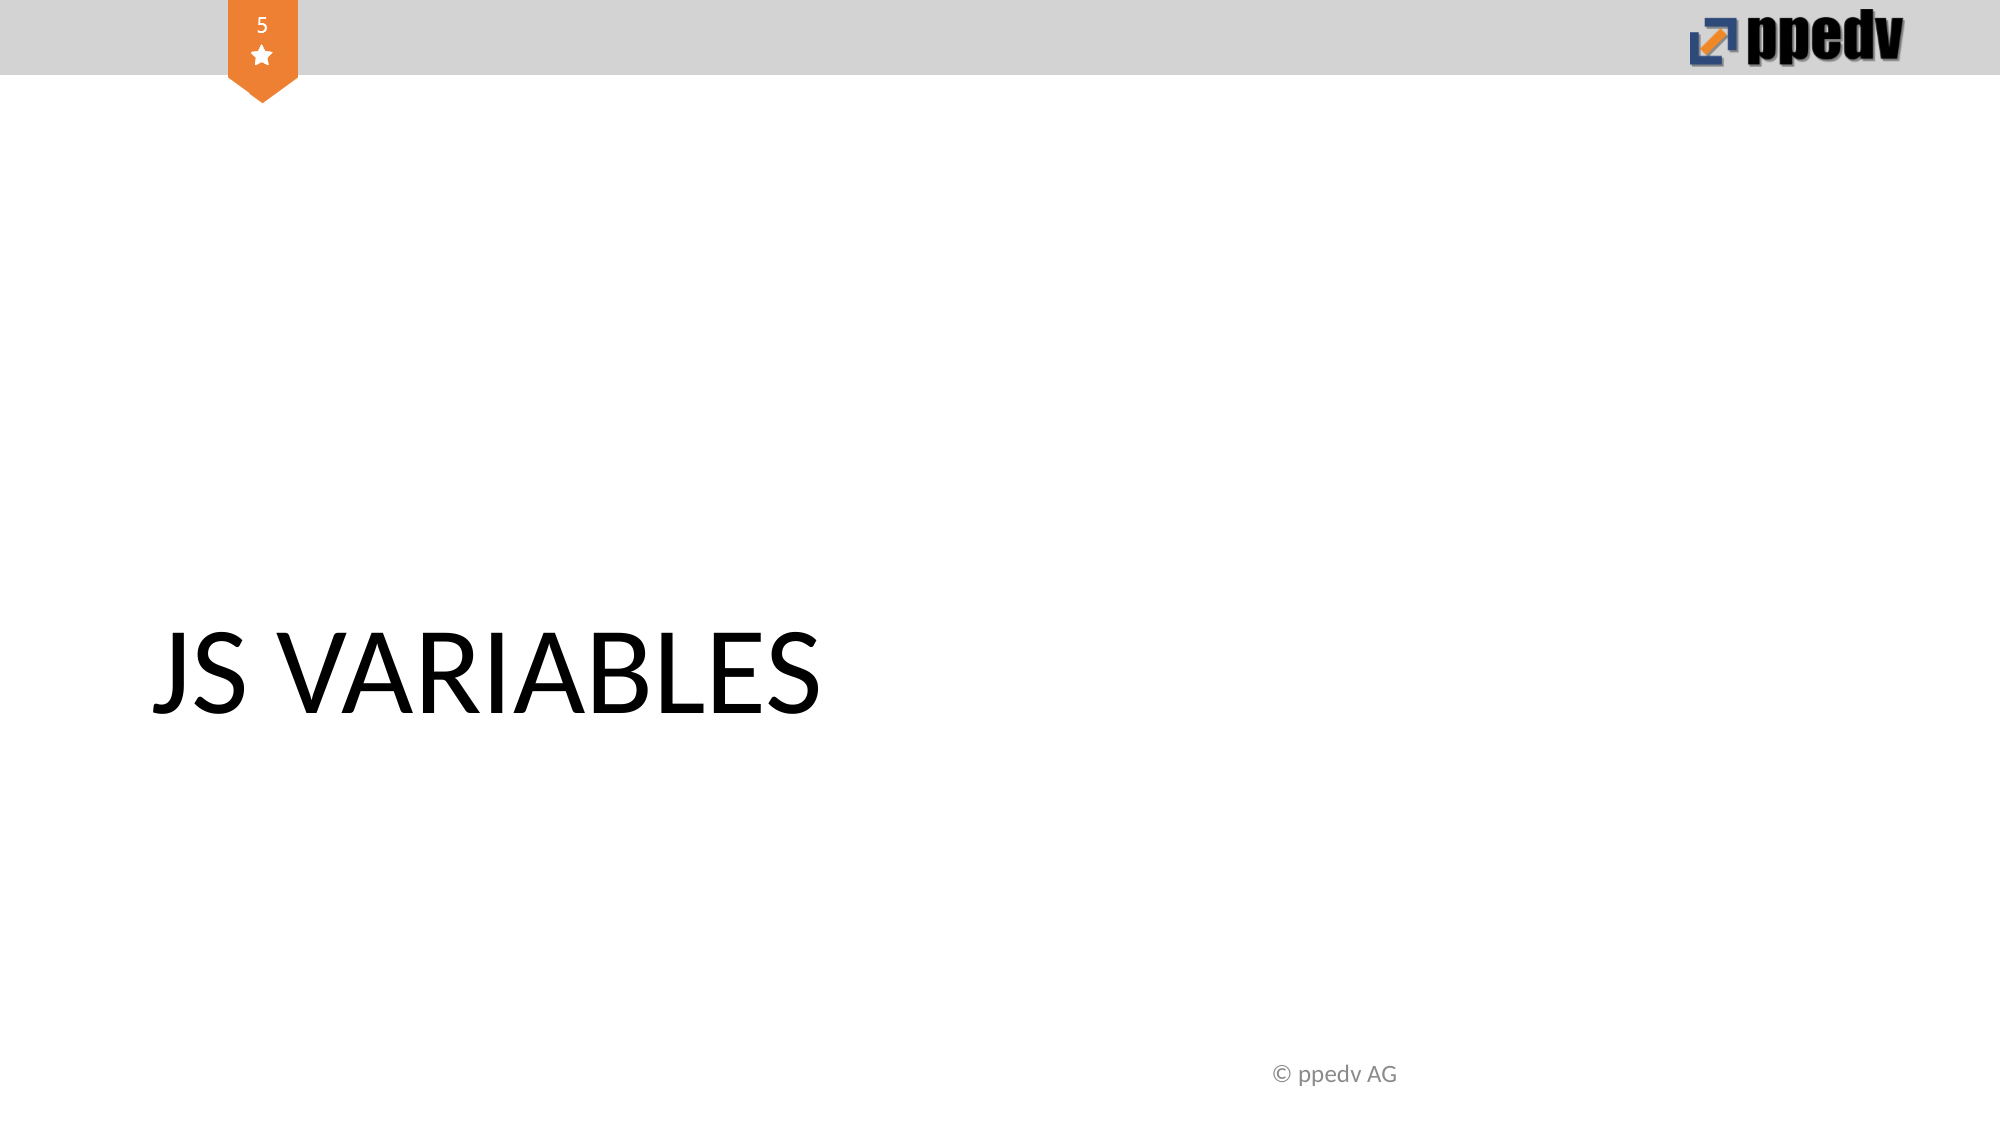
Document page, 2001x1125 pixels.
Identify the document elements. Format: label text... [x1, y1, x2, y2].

picture [0, 0, 2000, 104]
title JS VARIABLES [136, 280, 1862, 749]
footer © ppedv AG [137, 1042, 1413, 1103]
